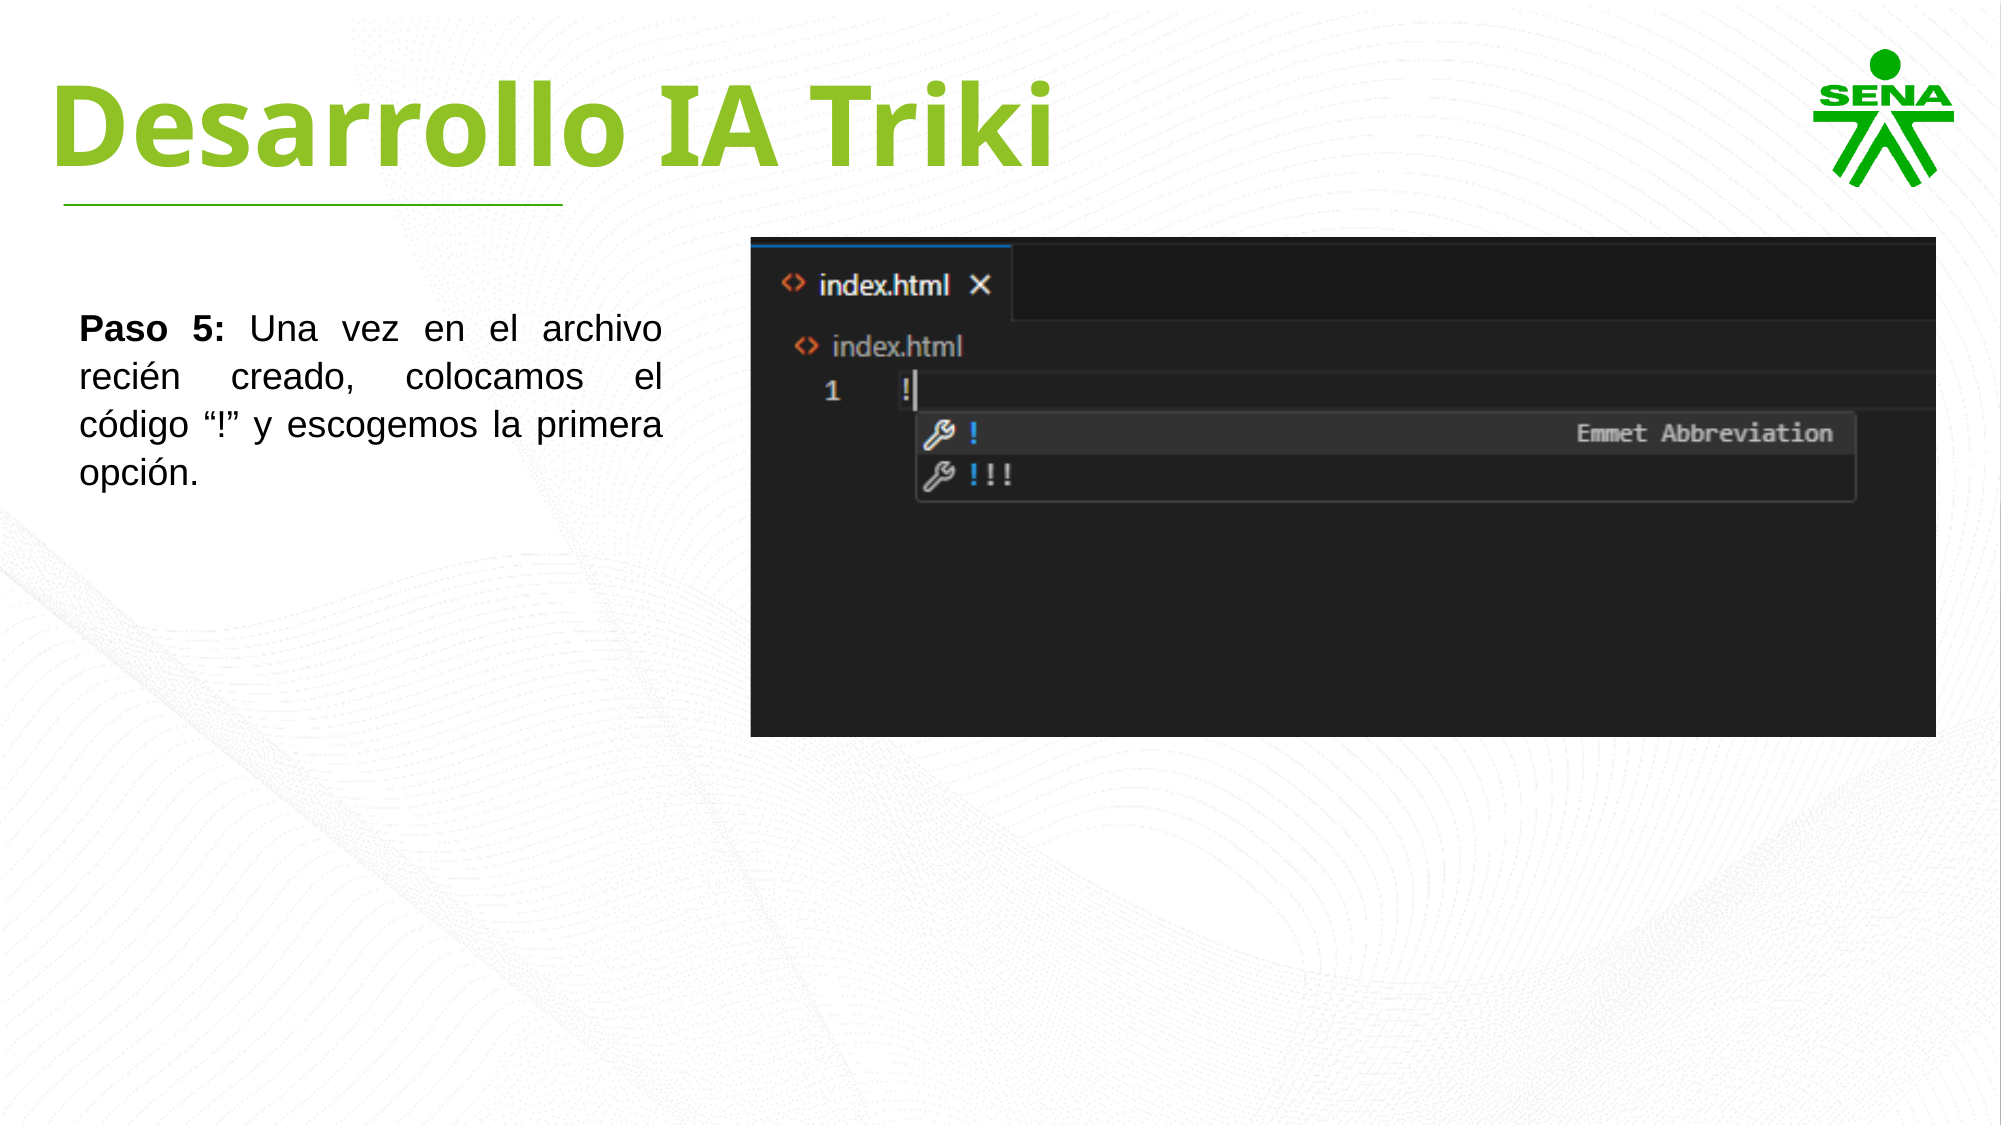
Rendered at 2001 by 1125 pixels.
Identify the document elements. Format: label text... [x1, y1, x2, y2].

text_box Paso 5: Una vez en el archivo recién creado, colocamos el código “!” y escogemos la primera opción. [64, 293, 678, 501]
picture [0, 0, 2000, 1125]
text_box Desarrollo IA Triki [33, 46, 1468, 197]
